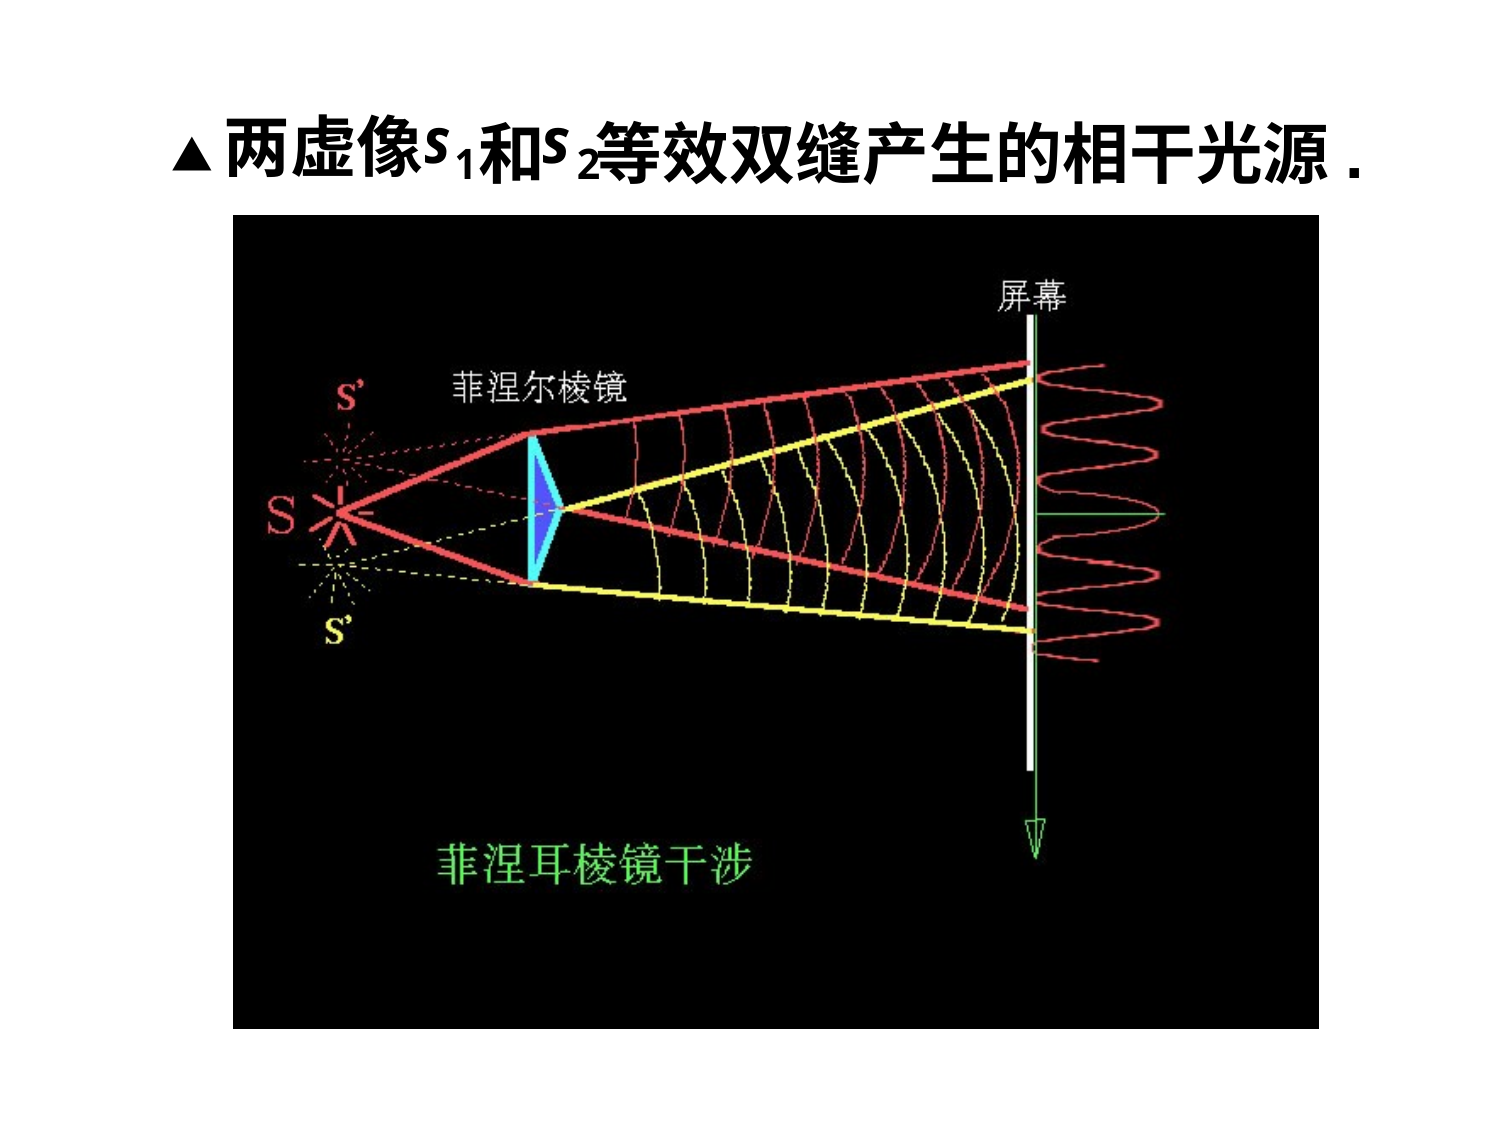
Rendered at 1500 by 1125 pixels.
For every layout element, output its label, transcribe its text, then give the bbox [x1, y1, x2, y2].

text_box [424, 104, 476, 186]
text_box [542, 104, 602, 186]
text_box 等效双缝产生的相干光源. [580, 104, 1379, 200]
picture [233, 215, 1319, 1029]
text_box 和 [463, 104, 576, 200]
text_box ▲两虚像 [156, 97, 454, 193]
